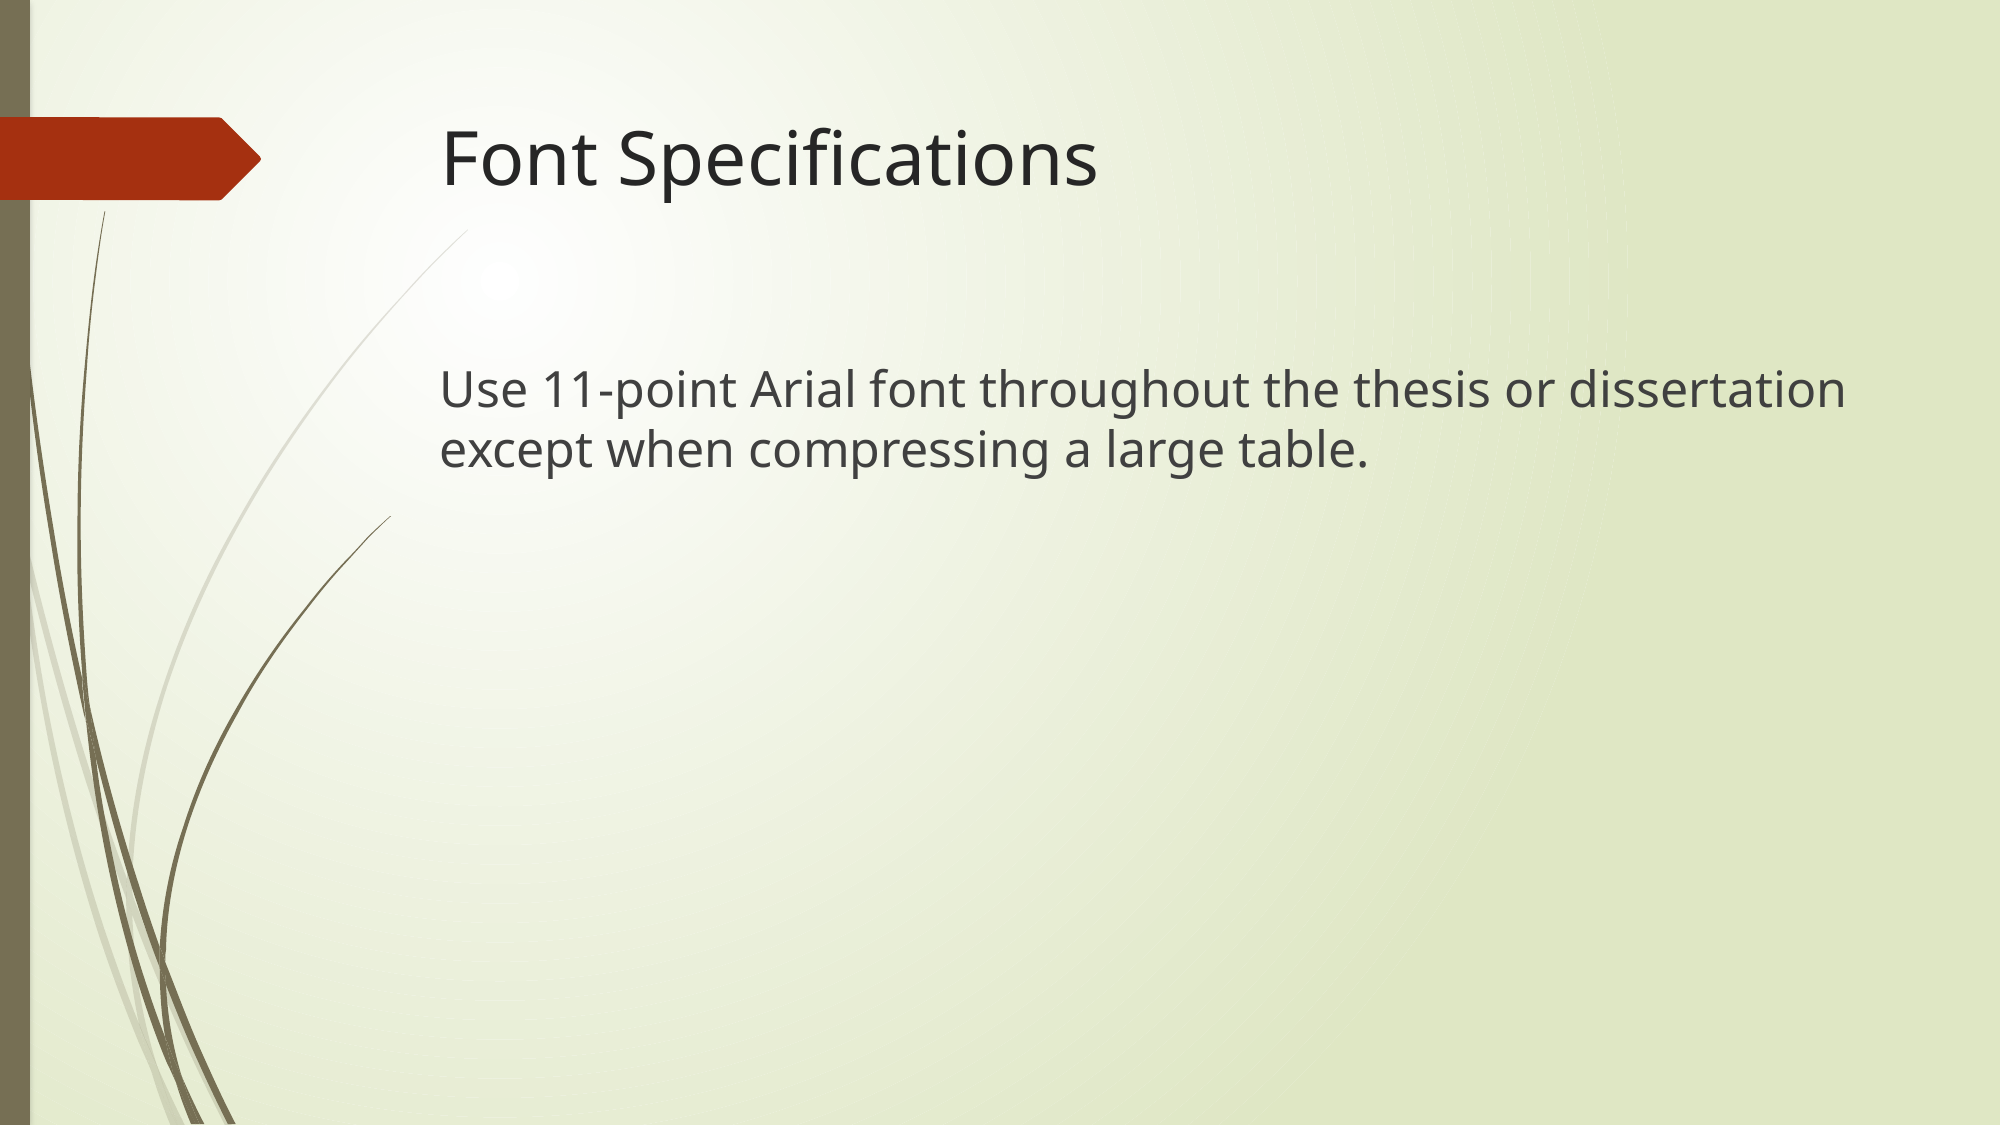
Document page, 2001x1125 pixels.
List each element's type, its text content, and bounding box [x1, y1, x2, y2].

list Use 11-point Arial font throughout the thesis or dissertation except when compressing a large table. [424, 350, 1888, 970]
title Font Specifications [425, 102, 1888, 313]
